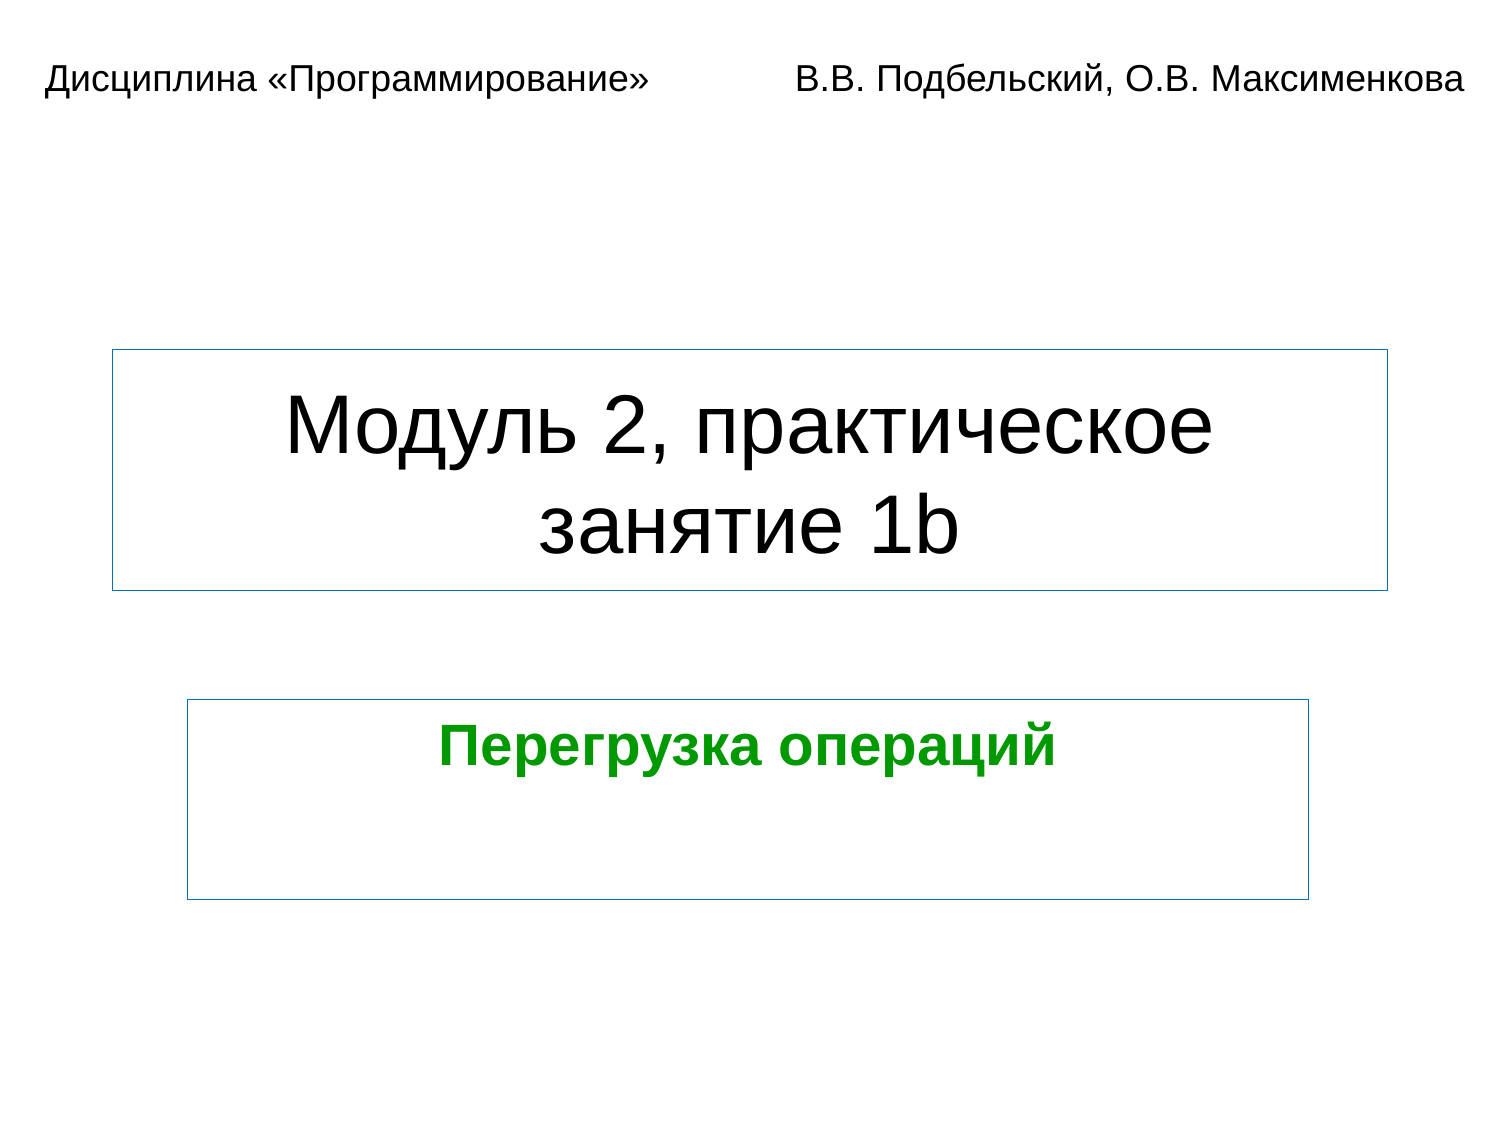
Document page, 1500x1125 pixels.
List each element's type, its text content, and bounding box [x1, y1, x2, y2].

title Модуль 2, практическое занятие 1b [112, 349, 1388, 591]
subtitle Перегрузка операций [187, 699, 1309, 900]
text_box Дисциплина «Программирование» В.В. Подбельский, О.В. Максименкова [30, 46, 1481, 107]
